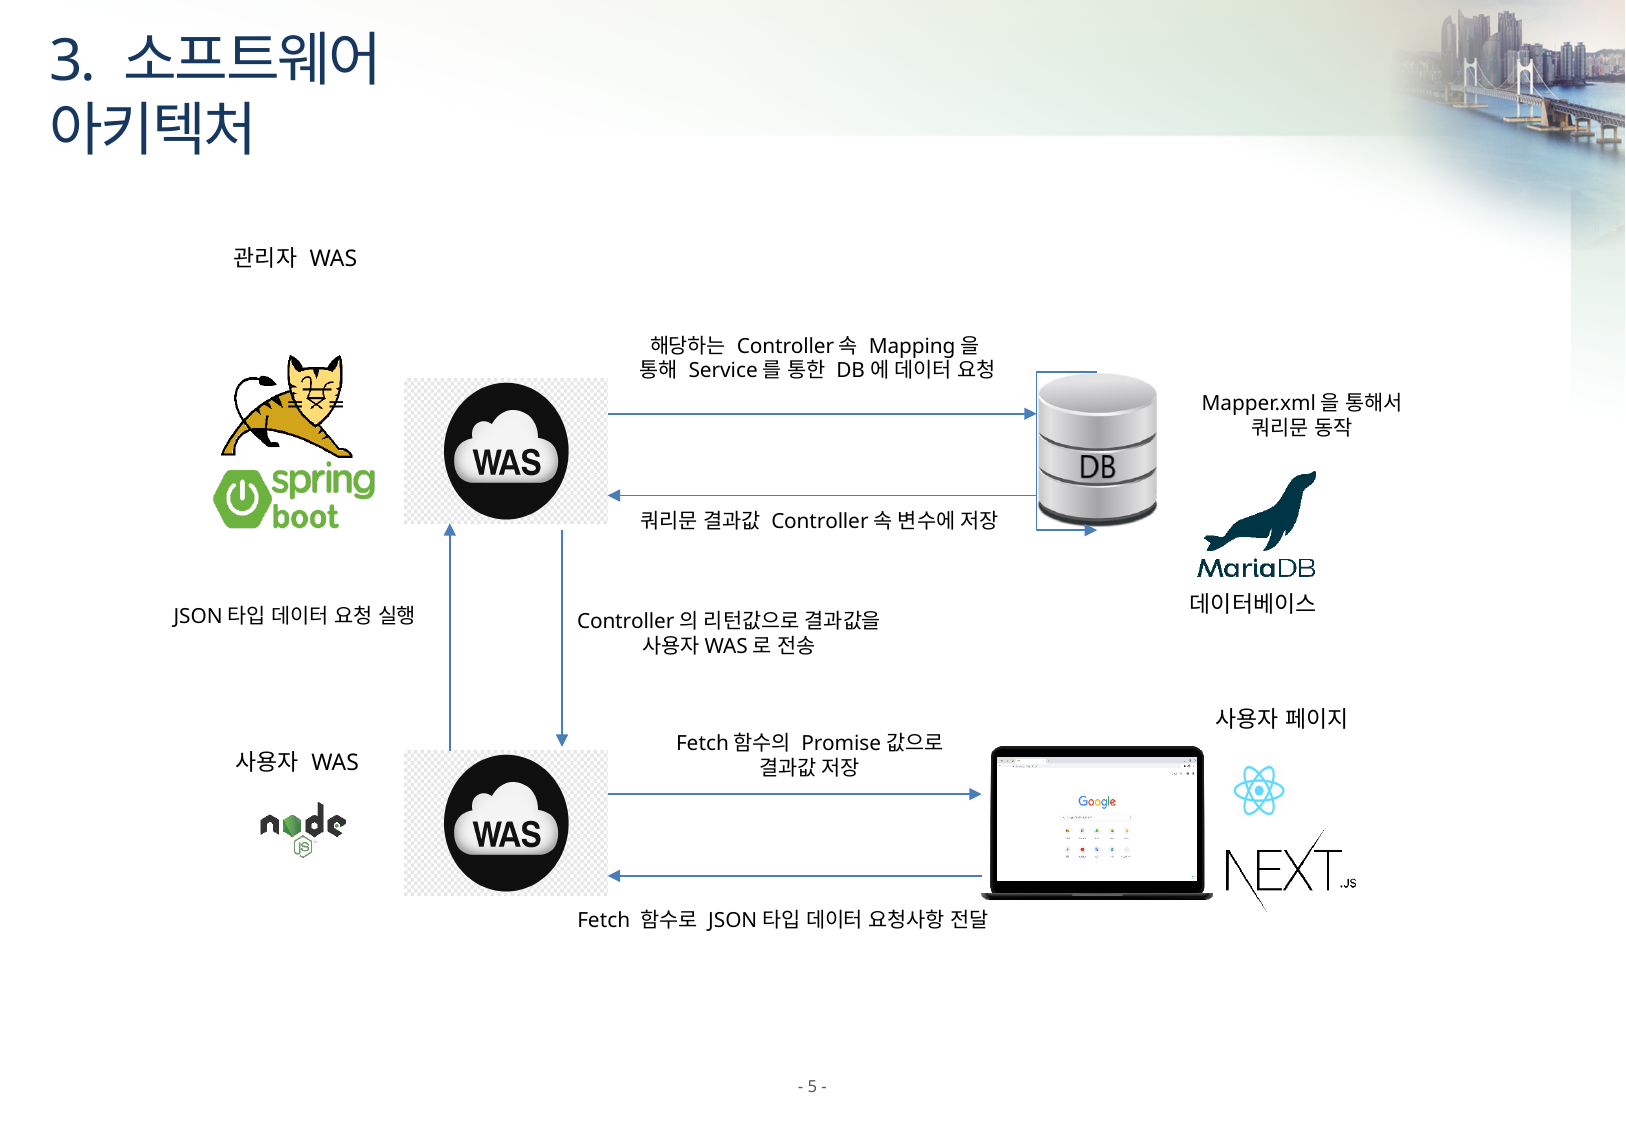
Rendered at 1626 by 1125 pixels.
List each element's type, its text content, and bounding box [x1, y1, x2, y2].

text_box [120, 236, 1420, 940]
title 3. 소프트웨어 아키텍처 [49, 63, 493, 120]
picture [0, 0, 1625, 1125]
